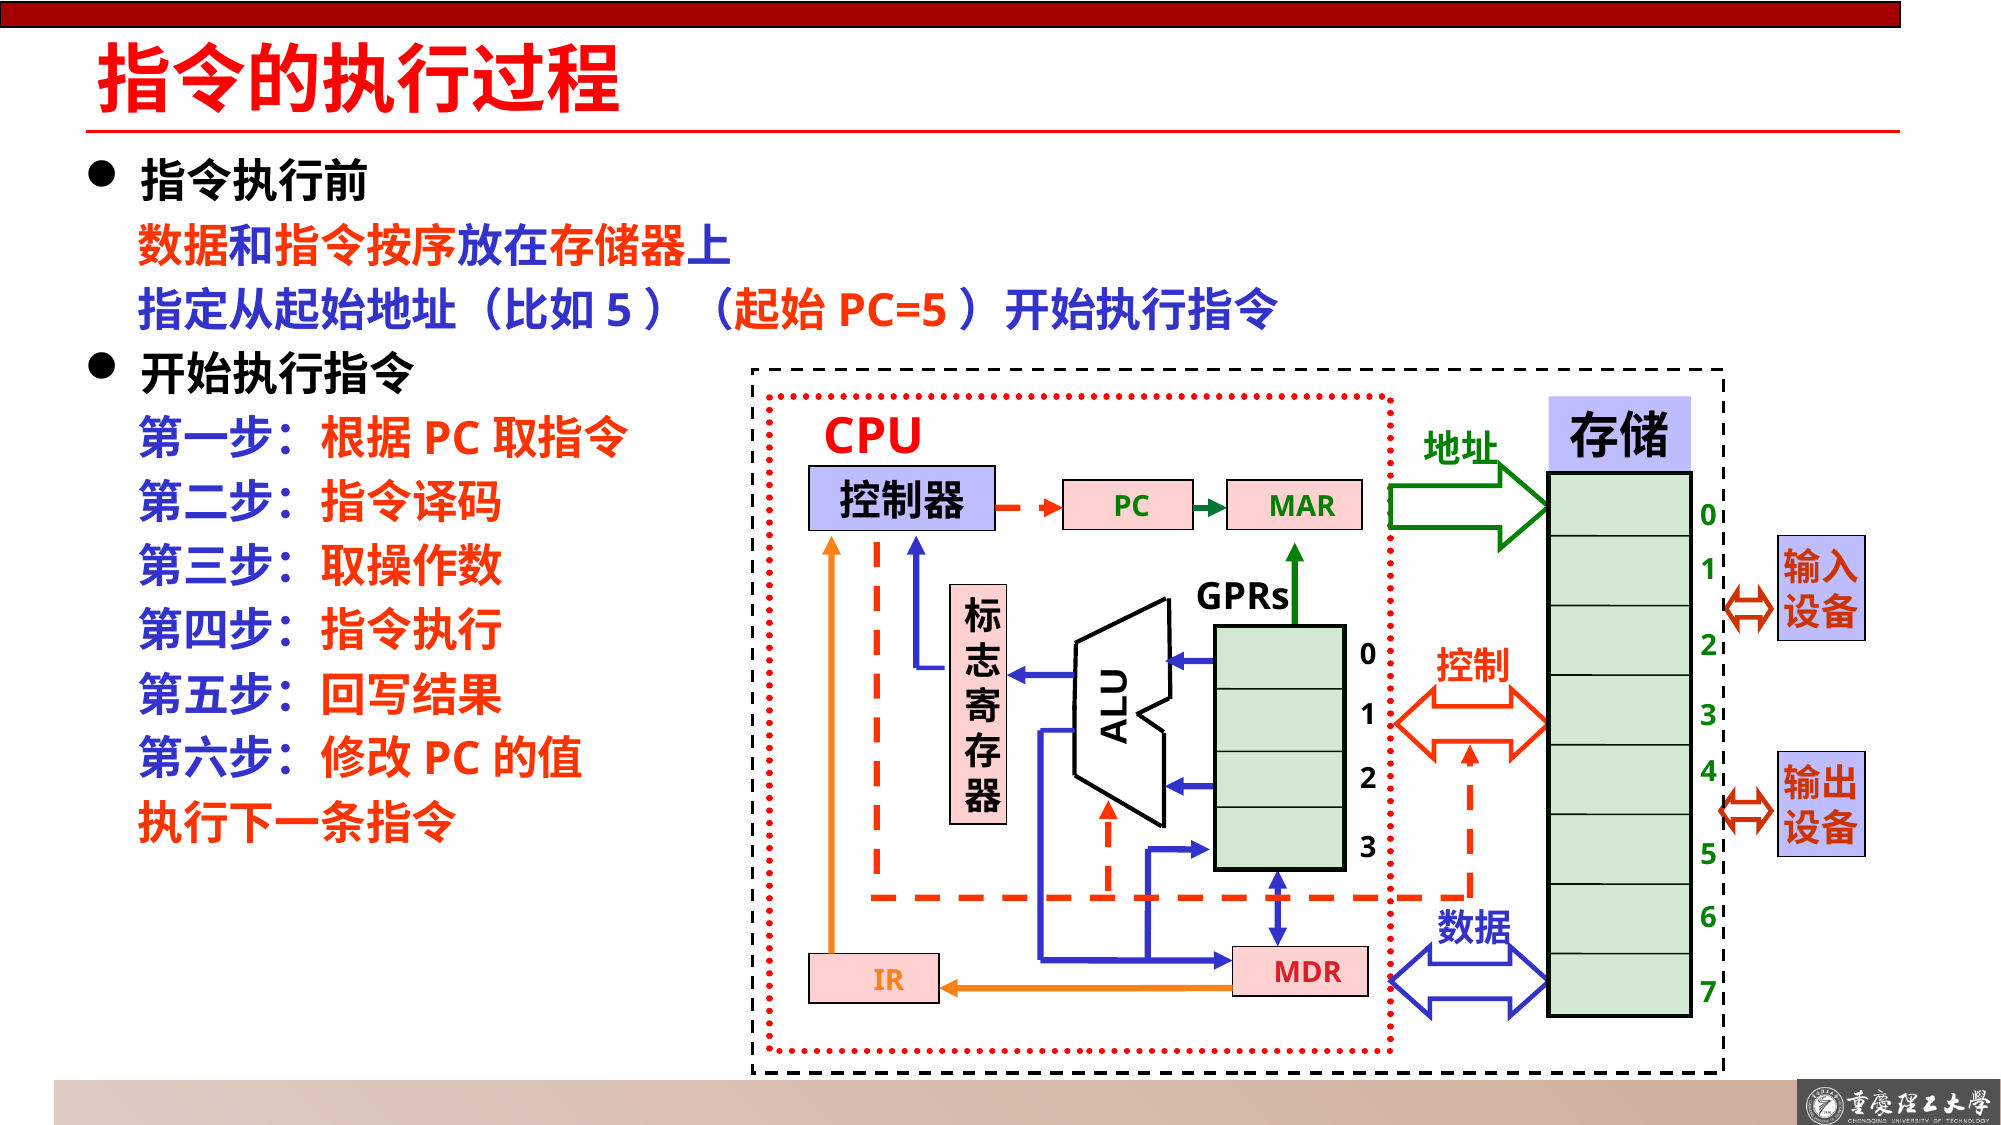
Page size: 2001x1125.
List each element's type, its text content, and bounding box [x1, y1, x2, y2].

text_box 指令执行前 数据和指令按序放在存储器上 指定从起始地址（比如5）（起始PC=5）开始执行指令 开始执行指令 第一步：根据PC取指令 第二步：指令译码 第三步：取操作数 第四步：指令执行 第五步：回写结果 第六步：修改PC的值 执行下一条指令 [81, 144, 1453, 856]
title 指令的执行过程 [86, 39, 1889, 119]
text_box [752, 369, 1866, 1074]
picture [1797, 1079, 2000, 1125]
